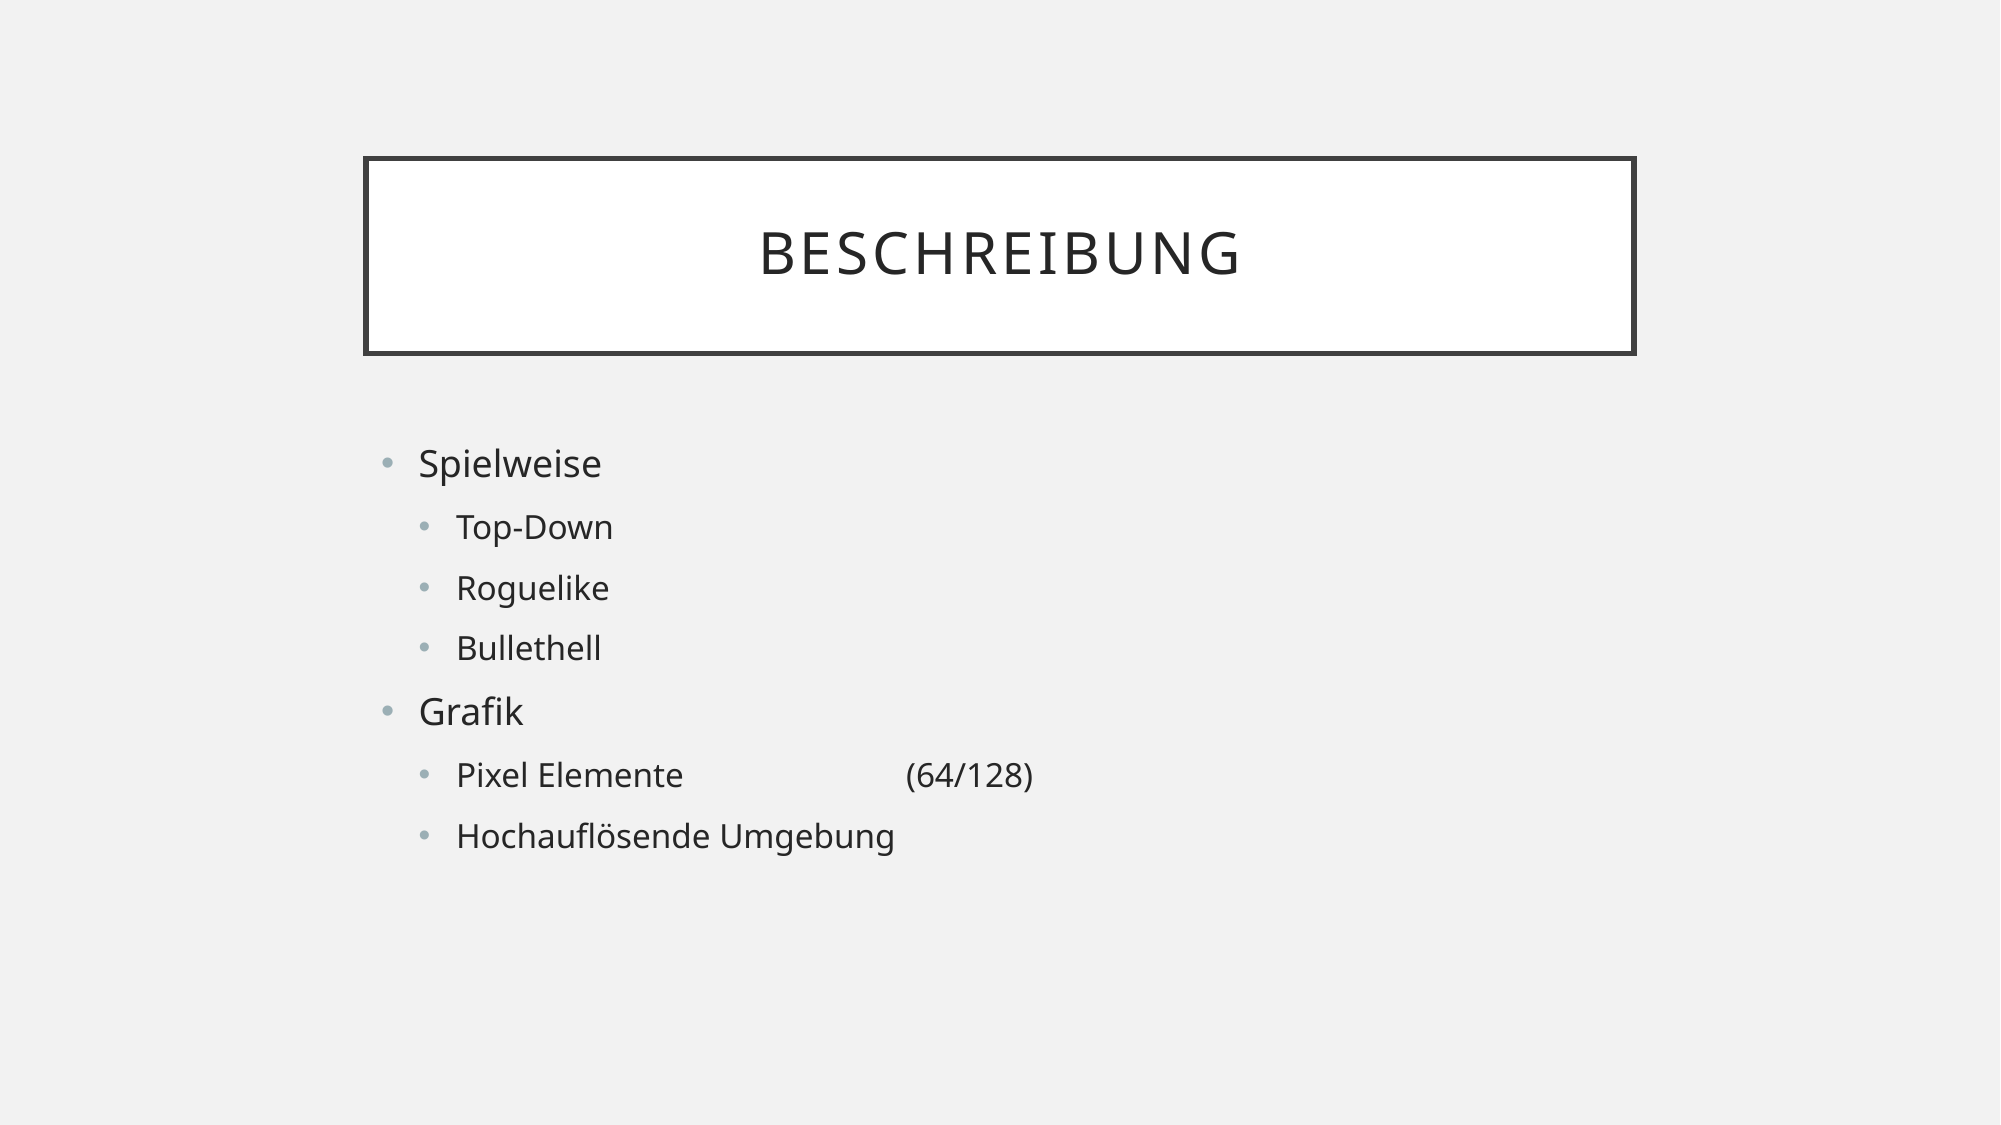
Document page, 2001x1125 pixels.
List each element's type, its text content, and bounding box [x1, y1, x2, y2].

title Beschreibung [363, 156, 1637, 356]
list Spielweise Top-Down Roguelike Bullethell Grafik Pixel Elemente (64/128) Hochauflösende Umgebung [366, 432, 1634, 942]
